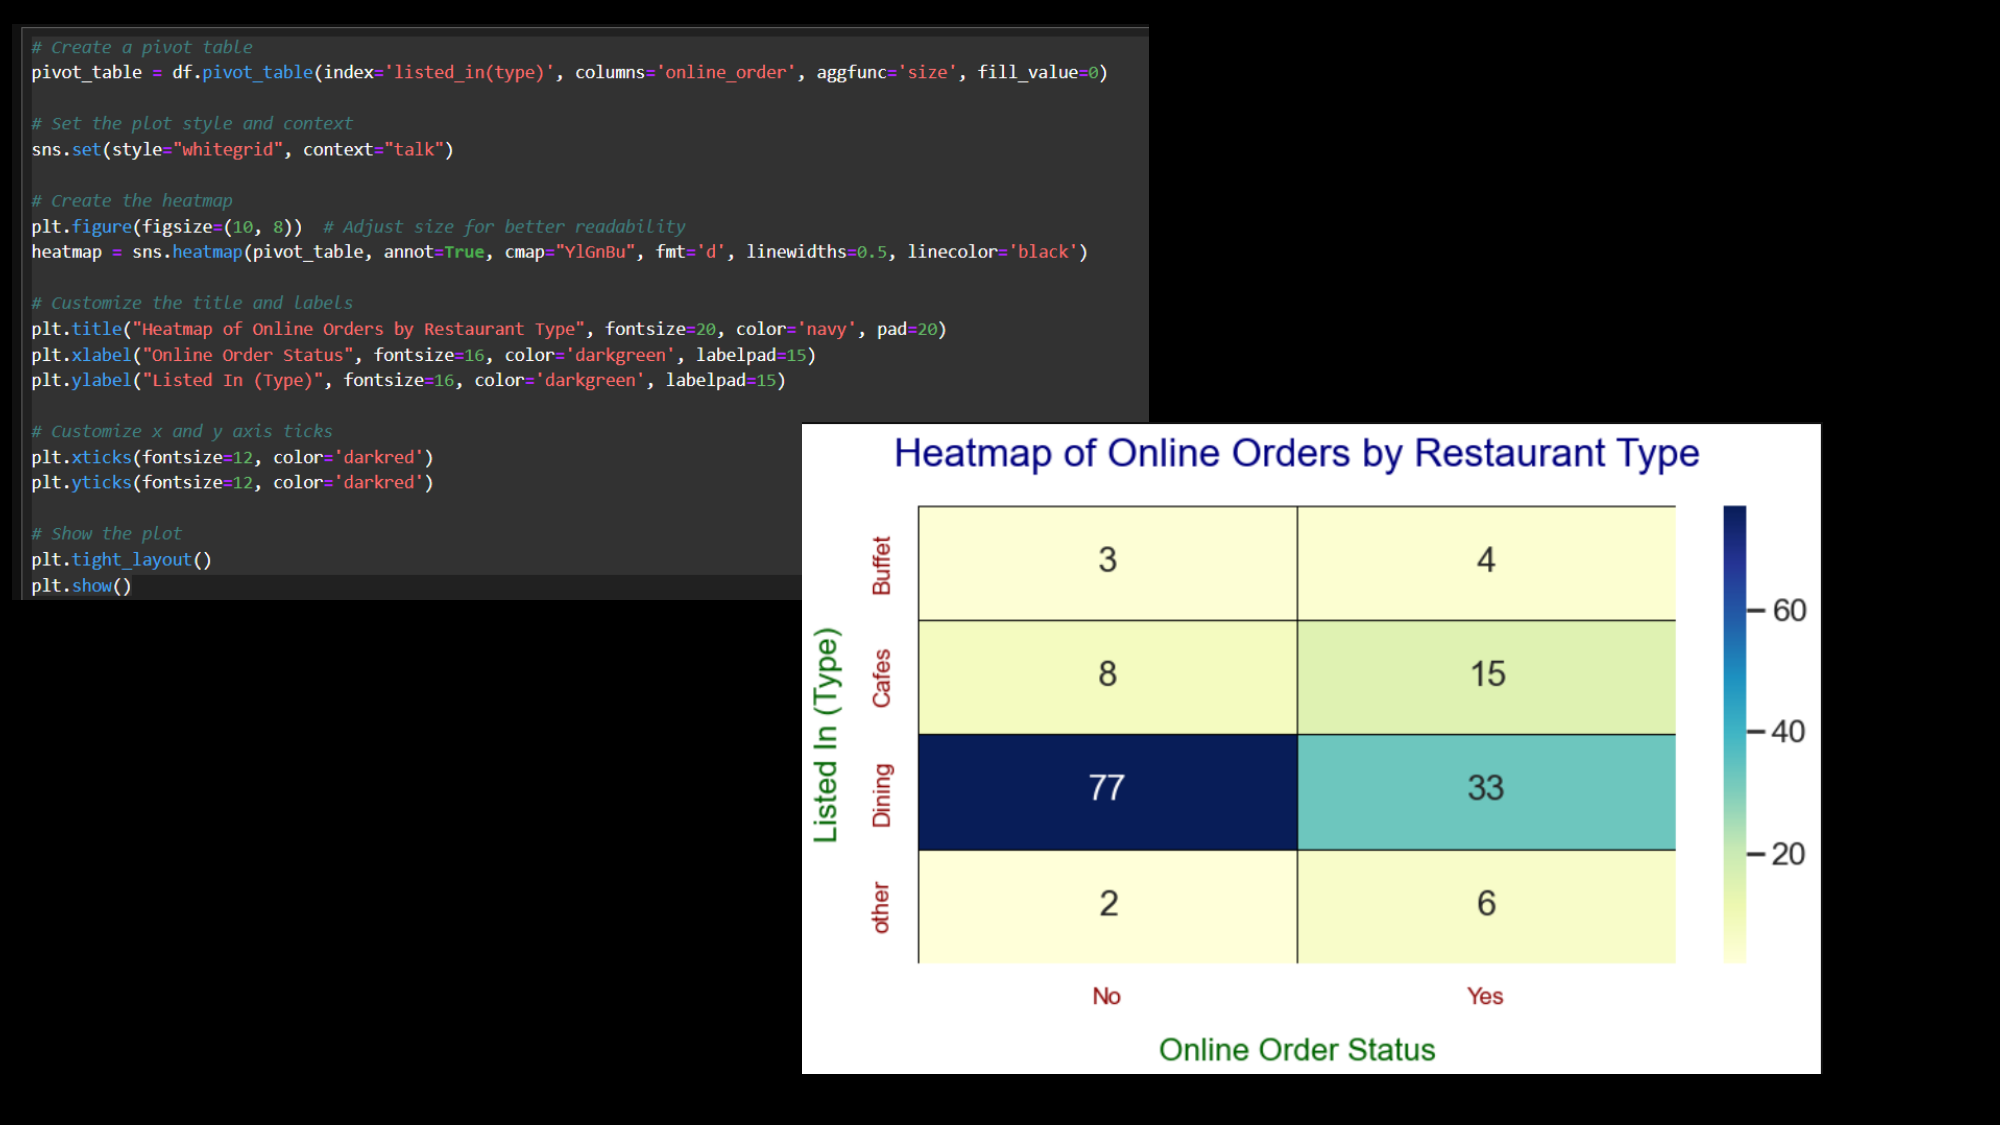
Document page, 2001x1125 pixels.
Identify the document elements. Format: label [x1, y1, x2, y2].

picture [12, 24, 1823, 1074]
